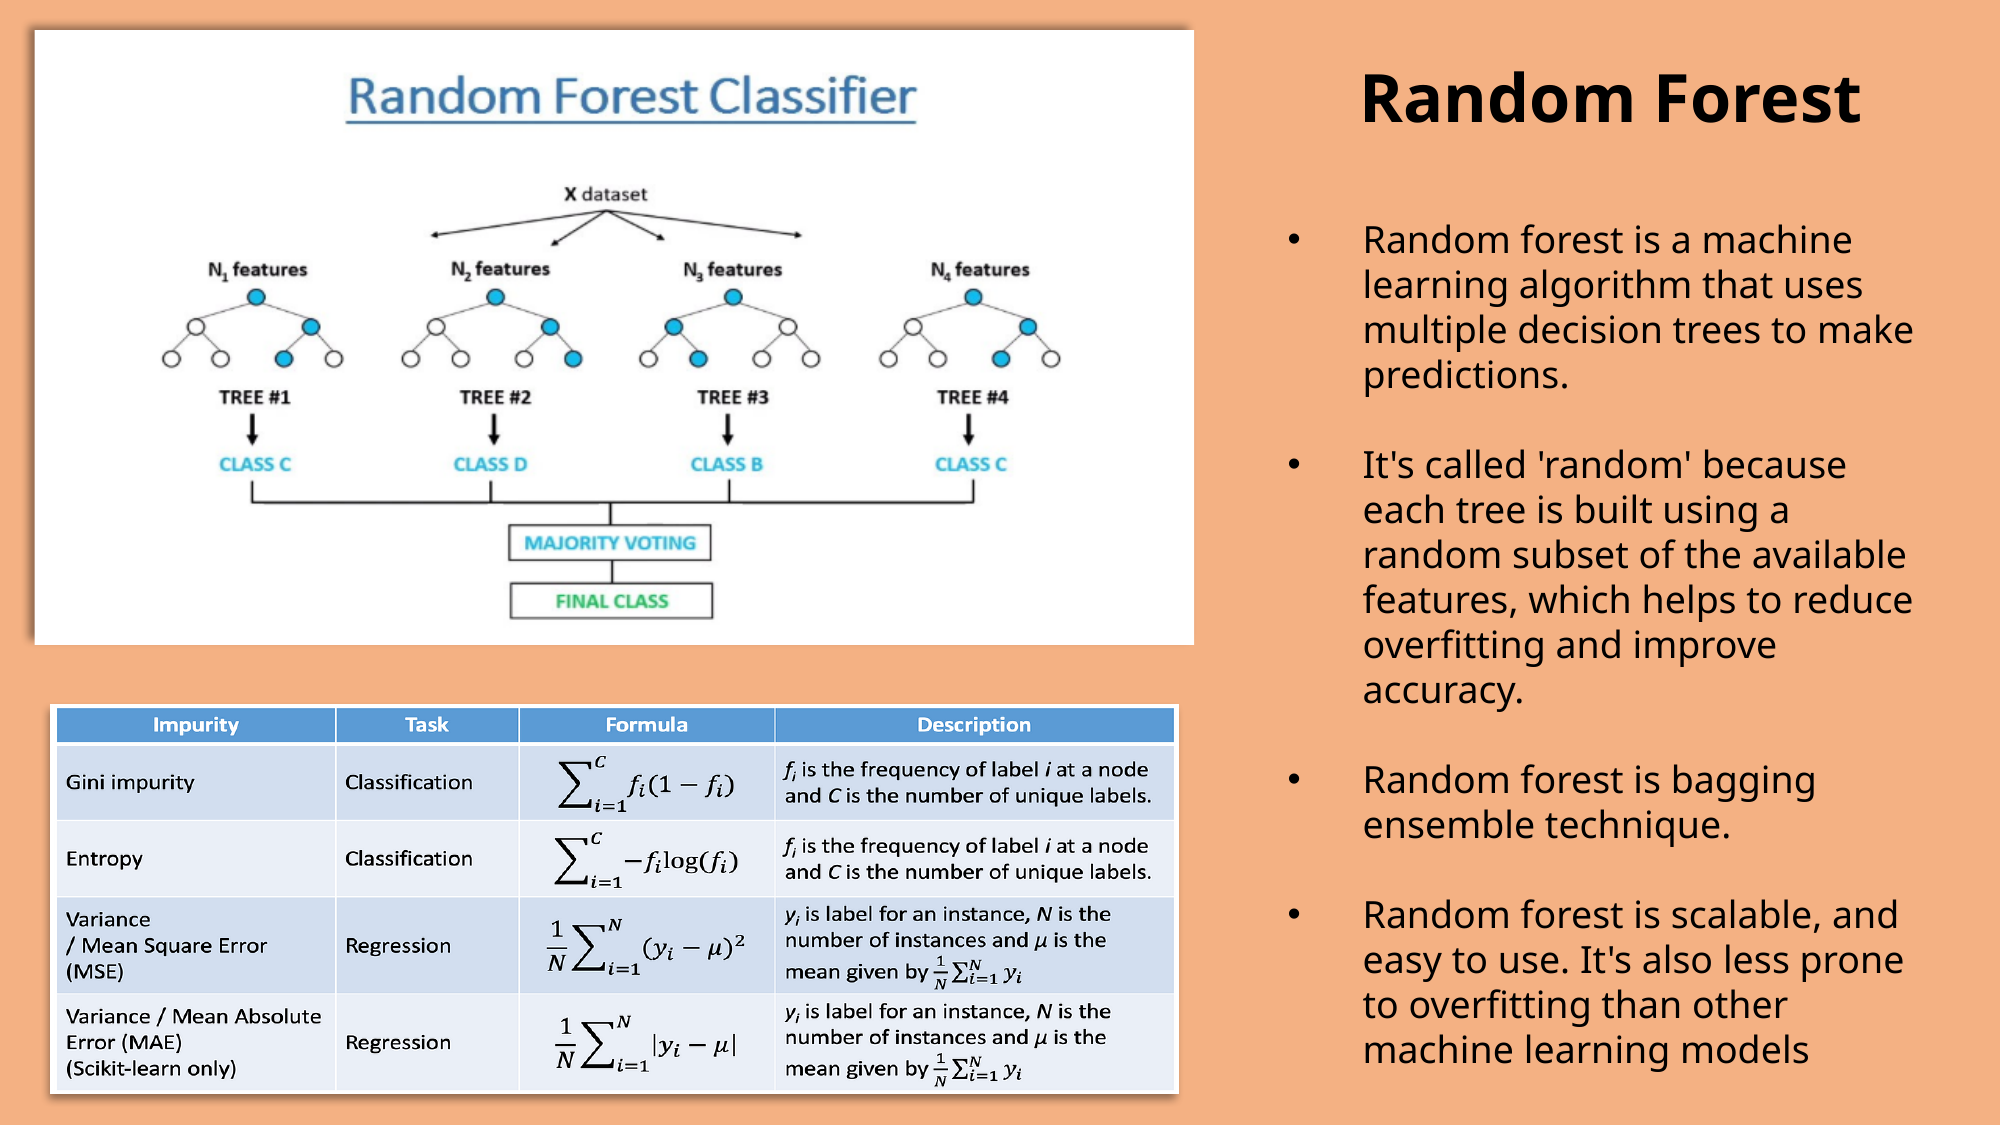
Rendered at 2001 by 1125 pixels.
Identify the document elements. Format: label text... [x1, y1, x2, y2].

text_box Random Forest Random forest is a machine learning algorithm that uses multiple decision trees to make predictions. It's called 'random' because each tree is built using a random subset of the available features, which helps to reduce overfitting and improve accuracy. Random forest is bagging ensemble technique. Random forest is scalable, and easy to use. It's also less prone to overfitting than other machine learning models [1272, 48, 1950, 1125]
picture [34, 30, 1195, 645]
picture [50, 704, 1179, 1094]
